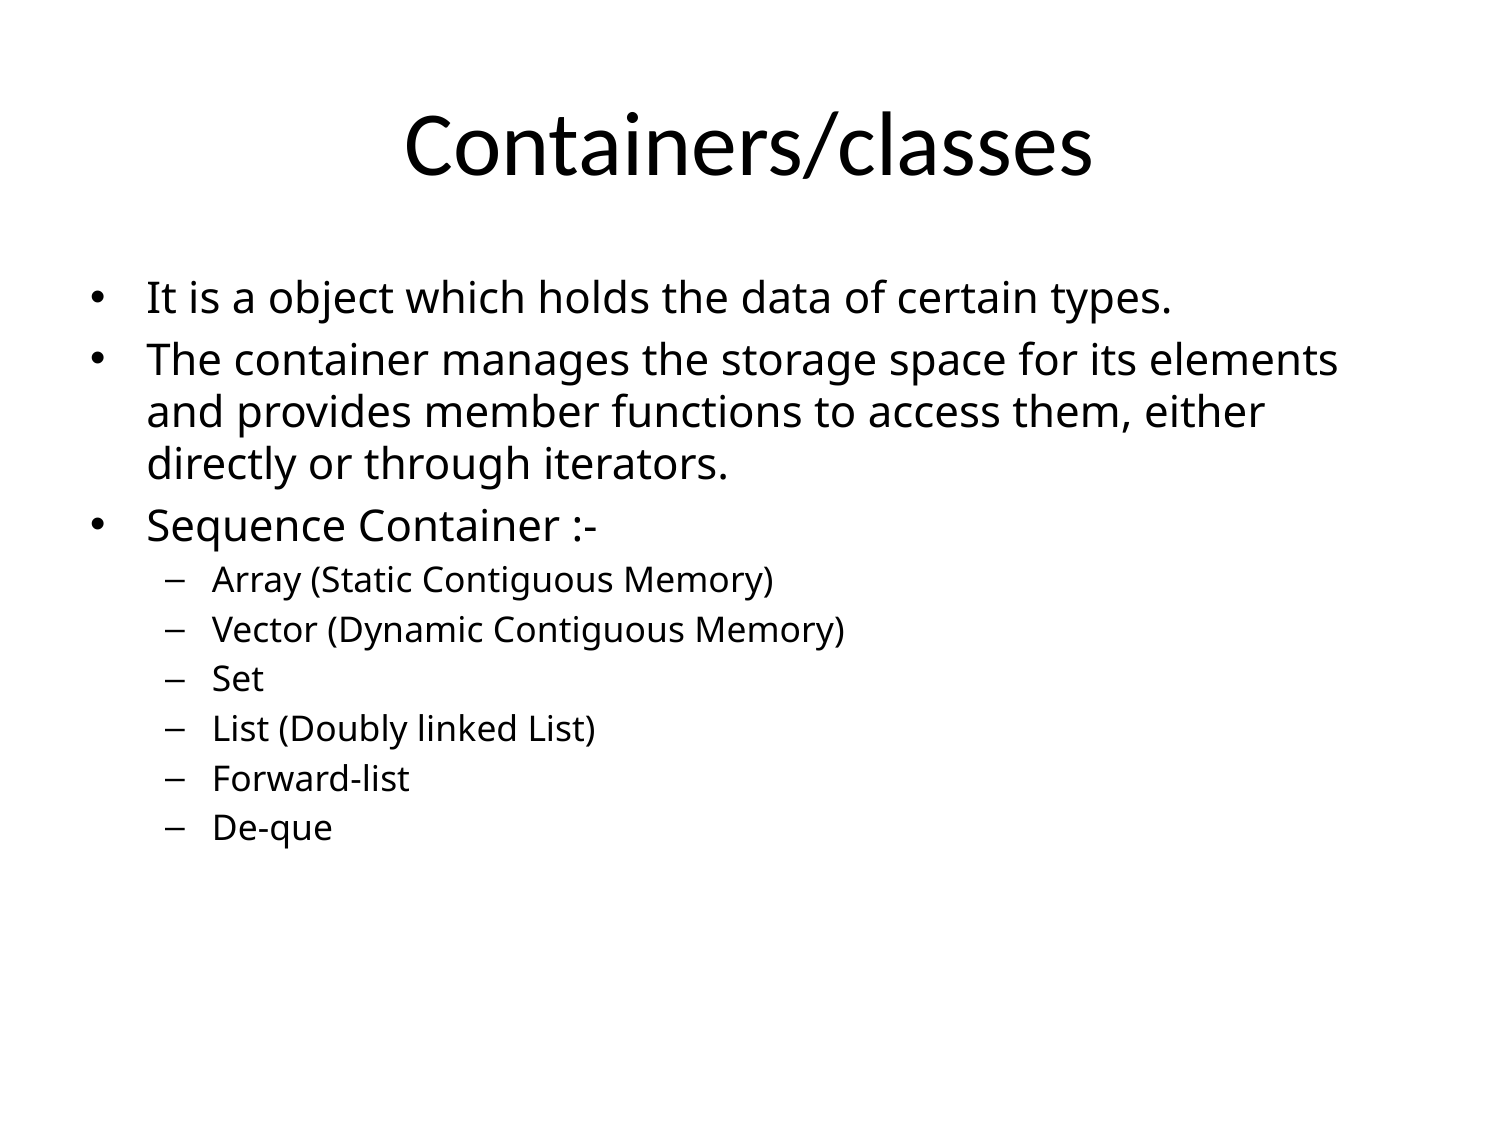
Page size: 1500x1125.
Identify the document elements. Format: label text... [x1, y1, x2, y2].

list It is a object which holds the data of certain types. The container manages the storage space for its elements and provides member functions to access them, either directly or through iterators. Sequence Container :- Array (Static Contiguous Memory) Vector (Dynamic Contiguous Memory) Set List (Doubly linked List) Forward-list De-que [75, 262, 1425, 1005]
title Containers/classes [75, 45, 1425, 233]
